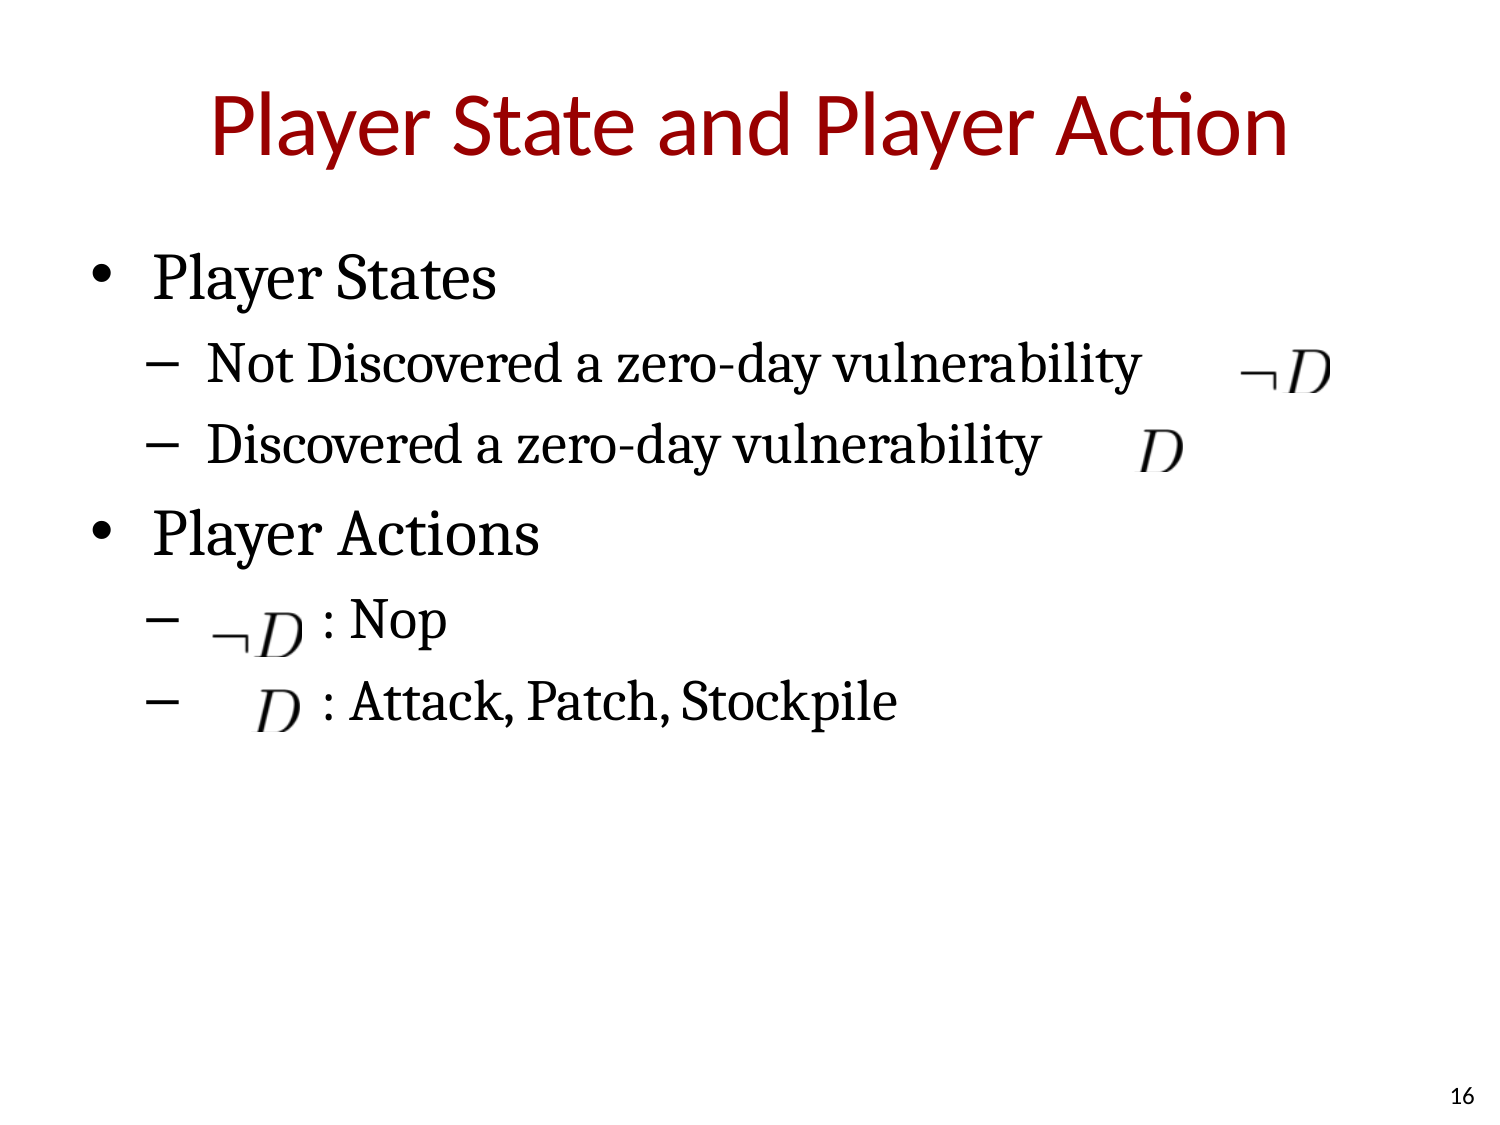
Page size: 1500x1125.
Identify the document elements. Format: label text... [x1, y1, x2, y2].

picture [1133, 429, 1184, 472]
picture [1240, 348, 1331, 394]
picture [212, 612, 303, 657]
list Player States Not Discovered a zero-day vulnerability Discovered a zero-day vulnerability Player Actions : Nop : Attack, Patch, Stockpile [75, 224, 1425, 1005]
picture [250, 689, 301, 732]
title Player State and Player Action [75, 24, 1425, 213]
slide_number 16 [1125, 1065, 1475, 1125]
